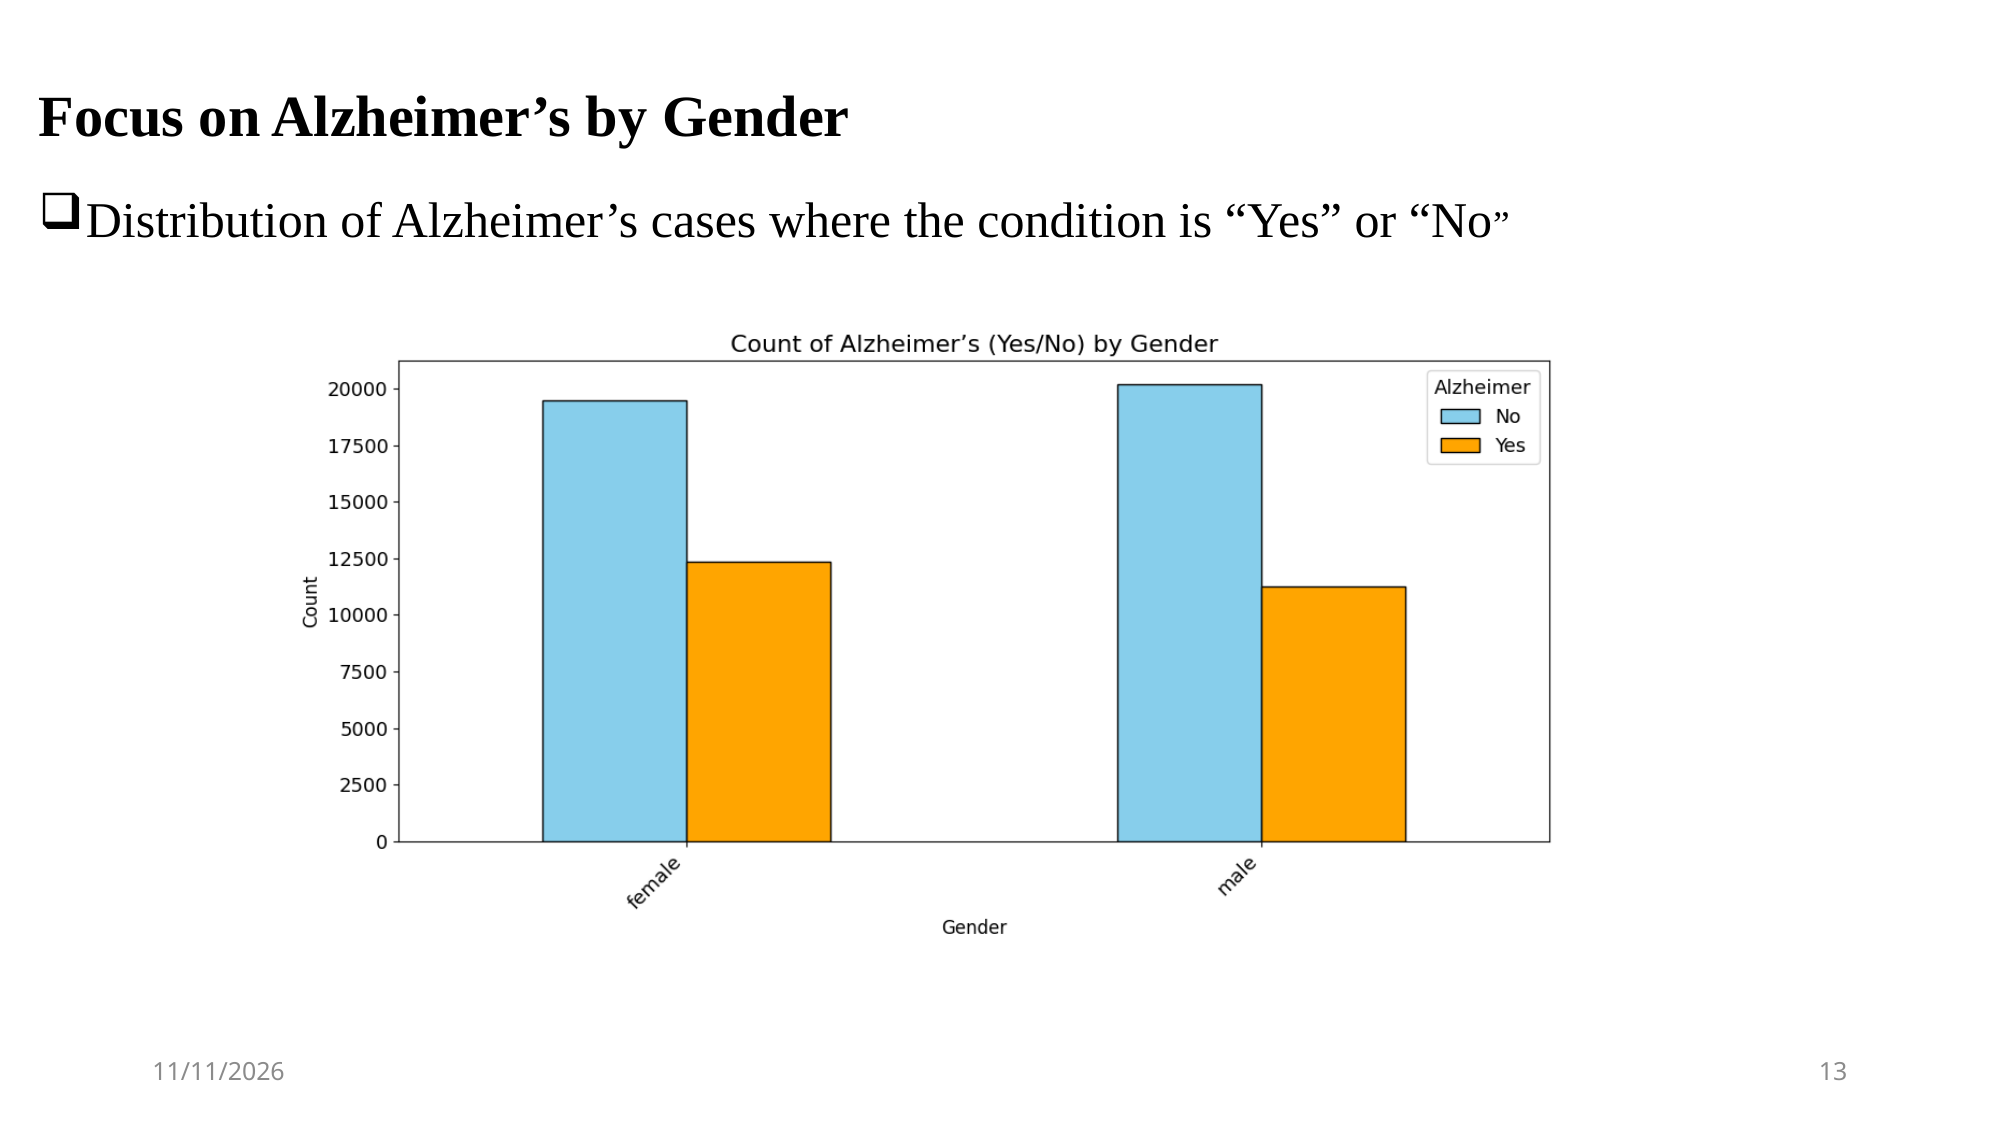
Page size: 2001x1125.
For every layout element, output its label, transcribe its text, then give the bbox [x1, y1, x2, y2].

text_box Focus on Alzheimer’s by Gender [23, 70, 1040, 156]
slide_number 13 [1412, 1042, 1863, 1103]
picture [291, 324, 1559, 949]
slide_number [137, 1042, 588, 1103]
text_box Distribution of Alzheimer’s cases where the condition is “Yes” or “No” [23, 180, 1711, 301]
